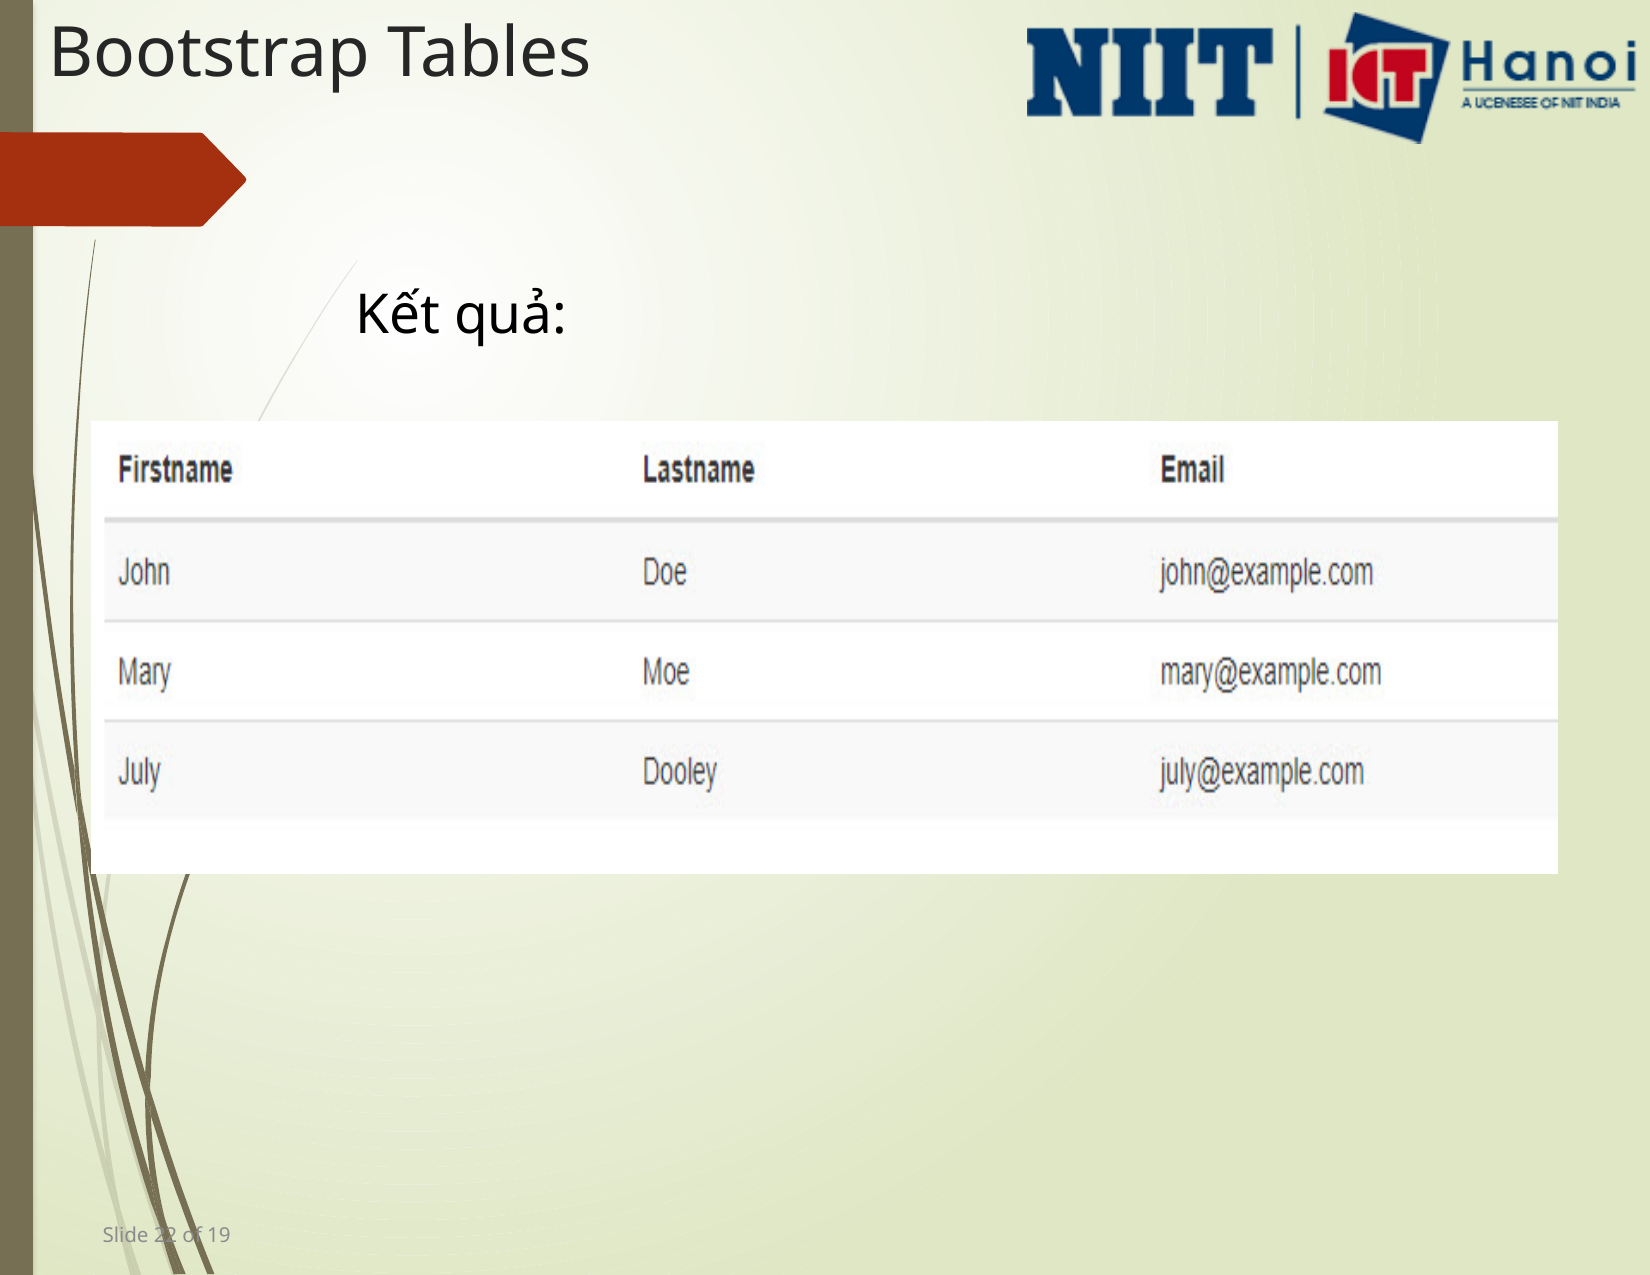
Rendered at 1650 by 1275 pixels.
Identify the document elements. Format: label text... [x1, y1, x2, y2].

text_box Kết quả: [340, 271, 1028, 353]
title Bootstrap Tables [33, 0, 1223, 182]
footer Slide 22 of 19 [82, 1215, 1568, 1257]
picture [1223, 12, 1637, 144]
picture [91, 421, 1559, 875]
